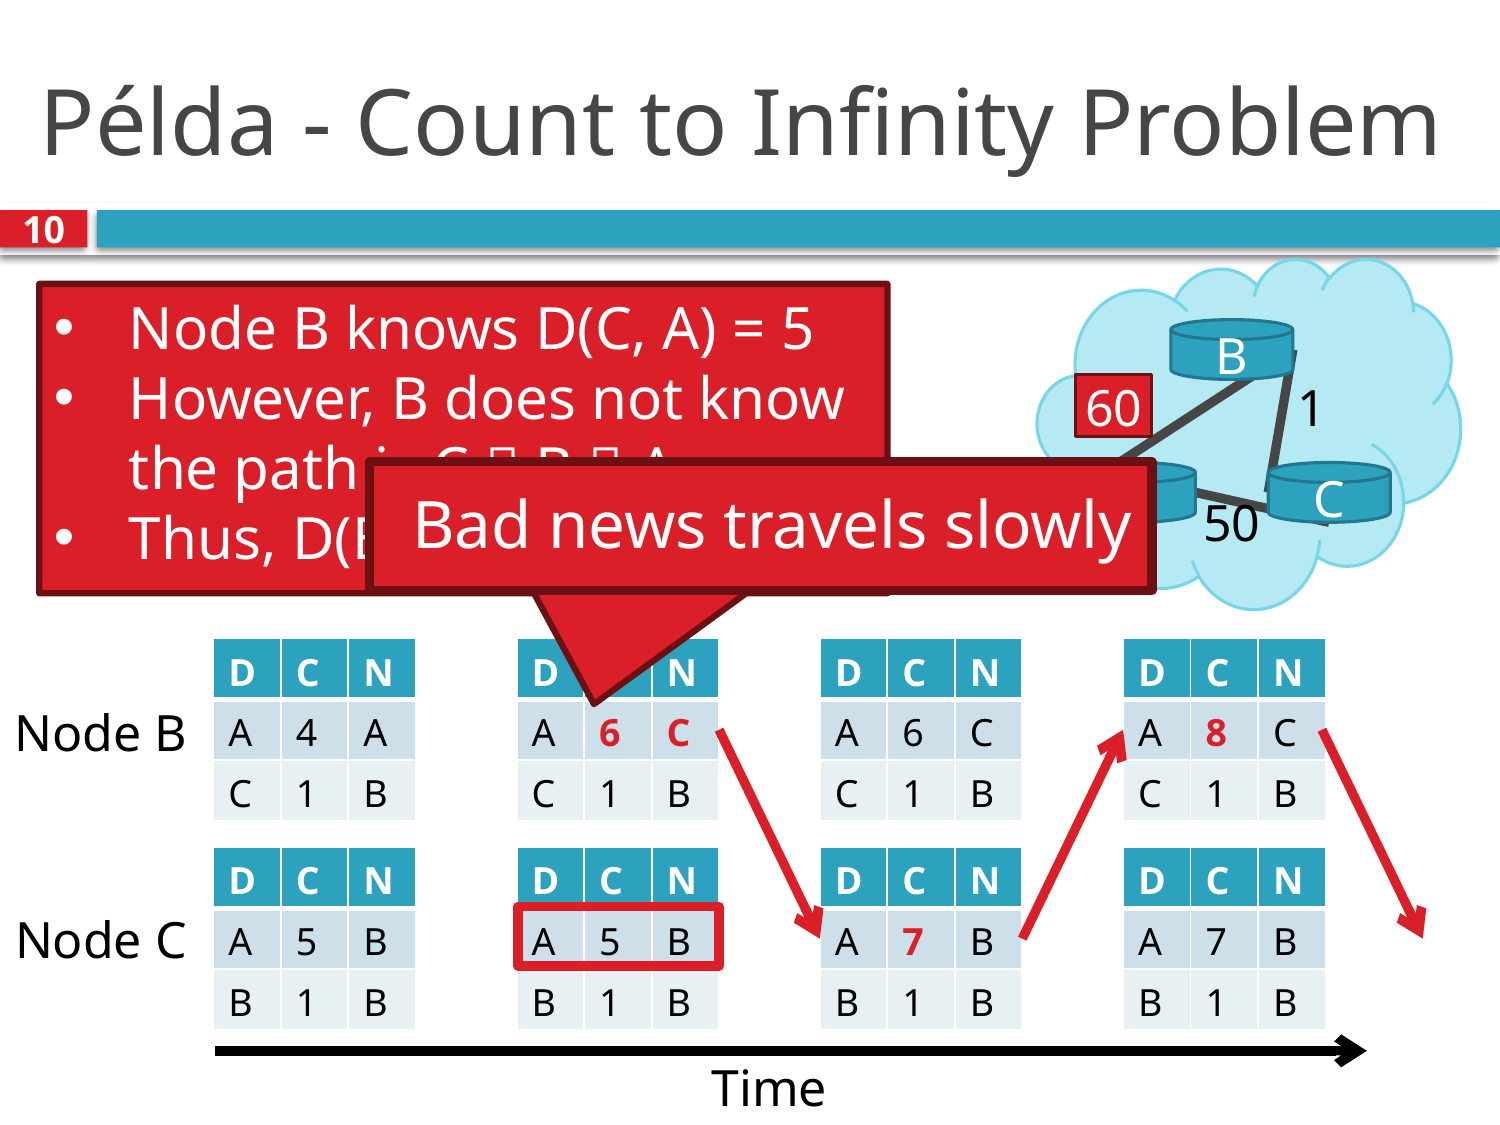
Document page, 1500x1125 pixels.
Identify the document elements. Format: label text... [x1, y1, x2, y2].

table_header C [888, 639, 954, 697]
table_cell C [1259, 702, 1325, 759]
table_cell B [956, 970, 1021, 1029]
table_cell B [518, 970, 583, 1029]
table_cell 7 [888, 911, 954, 968]
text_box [38, 283, 888, 653]
table_cell A [214, 911, 280, 968]
table_cell B [1259, 970, 1325, 1029]
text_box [1134, 379, 1230, 463]
text_box A [1157, 472, 1197, 524]
table_header D [518, 663, 583, 697]
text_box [1021, 729, 1124, 939]
table_cell C [653, 702, 718, 759]
table_cell C [518, 761, 583, 820]
table_header N [653, 848, 712, 905]
table_header D [518, 848, 583, 905]
table_cell A [518, 702, 583, 759]
table_cell 5 [282, 911, 347, 968]
table_cell A [821, 702, 886, 759]
table_cell B [653, 970, 718, 1029]
title Példa - Count to Infinity Problem [24, 37, 1475, 200]
table_header N [653, 663, 718, 697]
slide_number 10 [0, 206, 88, 257]
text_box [1321, 729, 1423, 939]
text_box 50 [1188, 484, 1276, 560]
table_header D [214, 848, 280, 906]
table_header C [888, 848, 954, 906]
text_box Node C [0, 900, 202, 976]
text_box [1035, 377, 1119, 457]
table_cell B [956, 911, 1021, 968]
table_header D [826, 848, 886, 906]
table_header C [585, 848, 651, 905]
table_cell 1 [282, 761, 347, 820]
table_header C [1191, 848, 1257, 906]
table_cell B [1124, 970, 1190, 1029]
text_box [718, 729, 821, 939]
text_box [369, 461, 1153, 591]
table_header N [1259, 639, 1325, 697]
table_cell 4 [282, 702, 347, 759]
table_cell C [956, 702, 1021, 759]
text_box B [1169, 318, 1295, 378]
table_header N [1259, 848, 1315, 906]
table_cell A [1124, 702, 1190, 759]
table_cell 1 [585, 970, 651, 1029]
table_cell 1 [282, 970, 347, 1029]
table_header D [214, 663, 280, 697]
table_header N [349, 663, 415, 697]
table_cell B [349, 911, 415, 968]
table_cell B [956, 761, 1016, 820]
table_header D [821, 662, 886, 697]
text_box [1073, 257, 1463, 612]
table_cell B [349, 761, 415, 820]
table_cell C [1130, 761, 1190, 820]
text_box [516, 905, 721, 968]
table_cell 1 [1191, 761, 1257, 820]
table_cell 1 [888, 761, 954, 820]
text_box C [1266, 460, 1392, 524]
text_box Time [696, 1061, 843, 1124]
table_cell 6 [585, 702, 651, 759]
table_header D [1130, 848, 1190, 906]
table_cell 1 [888, 970, 954, 1029]
table_header C [611, 668, 651, 697]
table_cell B [821, 970, 886, 1029]
table_cell 1 [585, 761, 651, 820]
table_header N [956, 639, 1021, 697]
table_cell C [214, 761, 280, 820]
table_cell A [1124, 911, 1190, 968]
table_header C [282, 663, 347, 697]
table_cell B [1259, 911, 1325, 968]
table_cell A [821, 911, 886, 968]
table_cell 7 [1191, 911, 1257, 968]
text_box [1231, 379, 1330, 463]
table_cell 8 [1191, 702, 1257, 759]
table_header C [1191, 639, 1257, 697]
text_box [1070, 369, 1158, 446]
text_box Node B [0, 693, 202, 769]
text_box 1 [1283, 369, 1342, 445]
table_cell B [653, 761, 712, 820]
table_header C [282, 848, 347, 906]
table_cell A [214, 702, 280, 759]
table_header D [1124, 639, 1190, 697]
table_cell B [1259, 761, 1315, 820]
table_cell A [349, 702, 415, 759]
table_header N [956, 848, 1016, 906]
table_cell 1 [1191, 970, 1257, 1029]
table_cell B [349, 970, 415, 1029]
table_cell 6 [888, 702, 954, 759]
table_cell C [826, 761, 886, 820]
table_cell B [214, 970, 280, 1029]
table_header N [349, 848, 415, 906]
